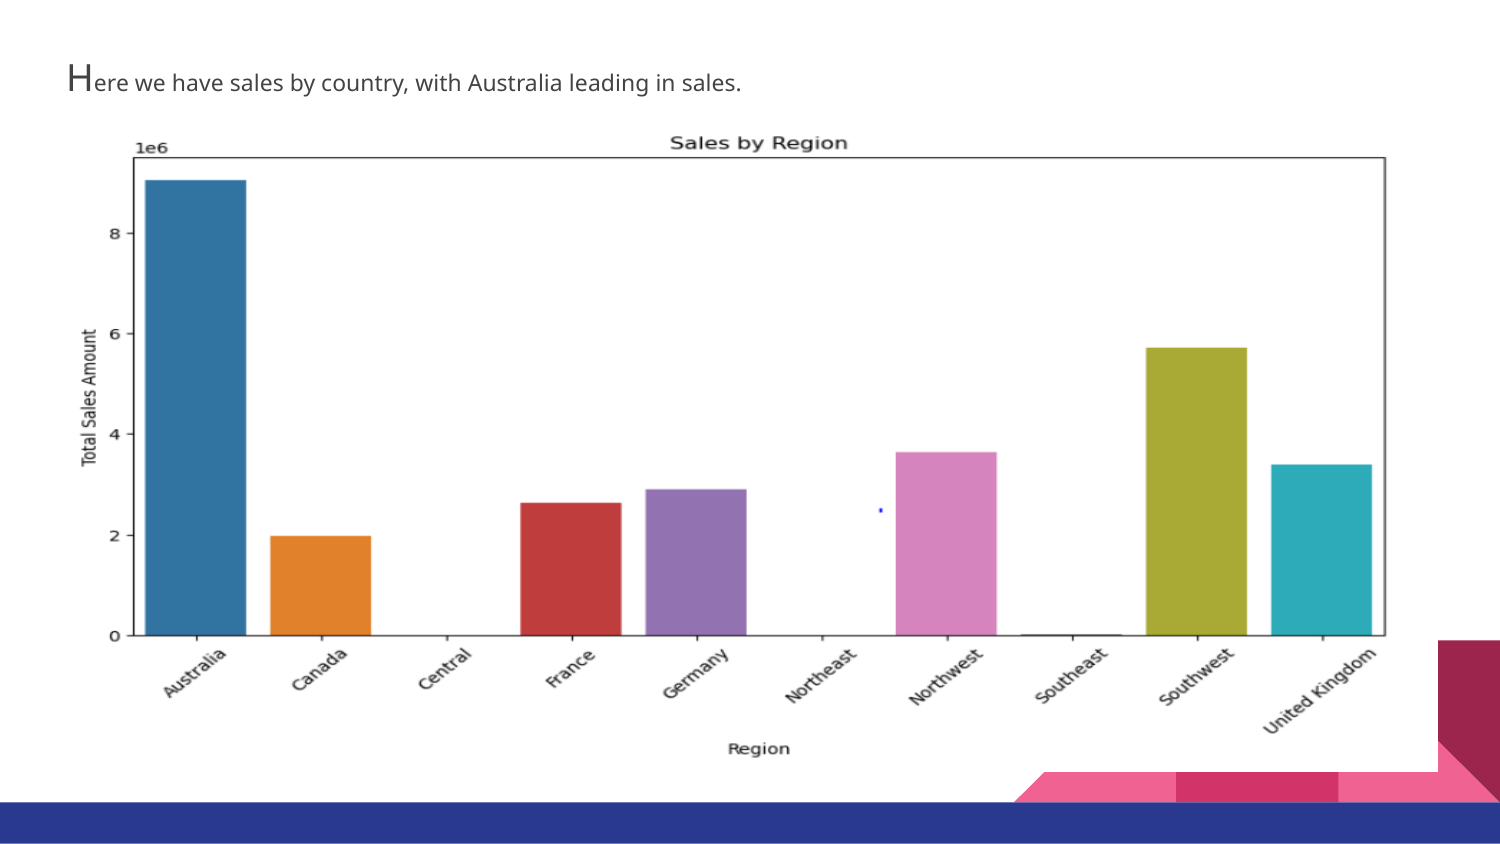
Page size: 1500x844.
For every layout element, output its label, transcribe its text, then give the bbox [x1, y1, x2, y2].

list Here we have sales by country, with Australia leading in sales. [51, 28, 1449, 750]
picture [30, 123, 1438, 773]
